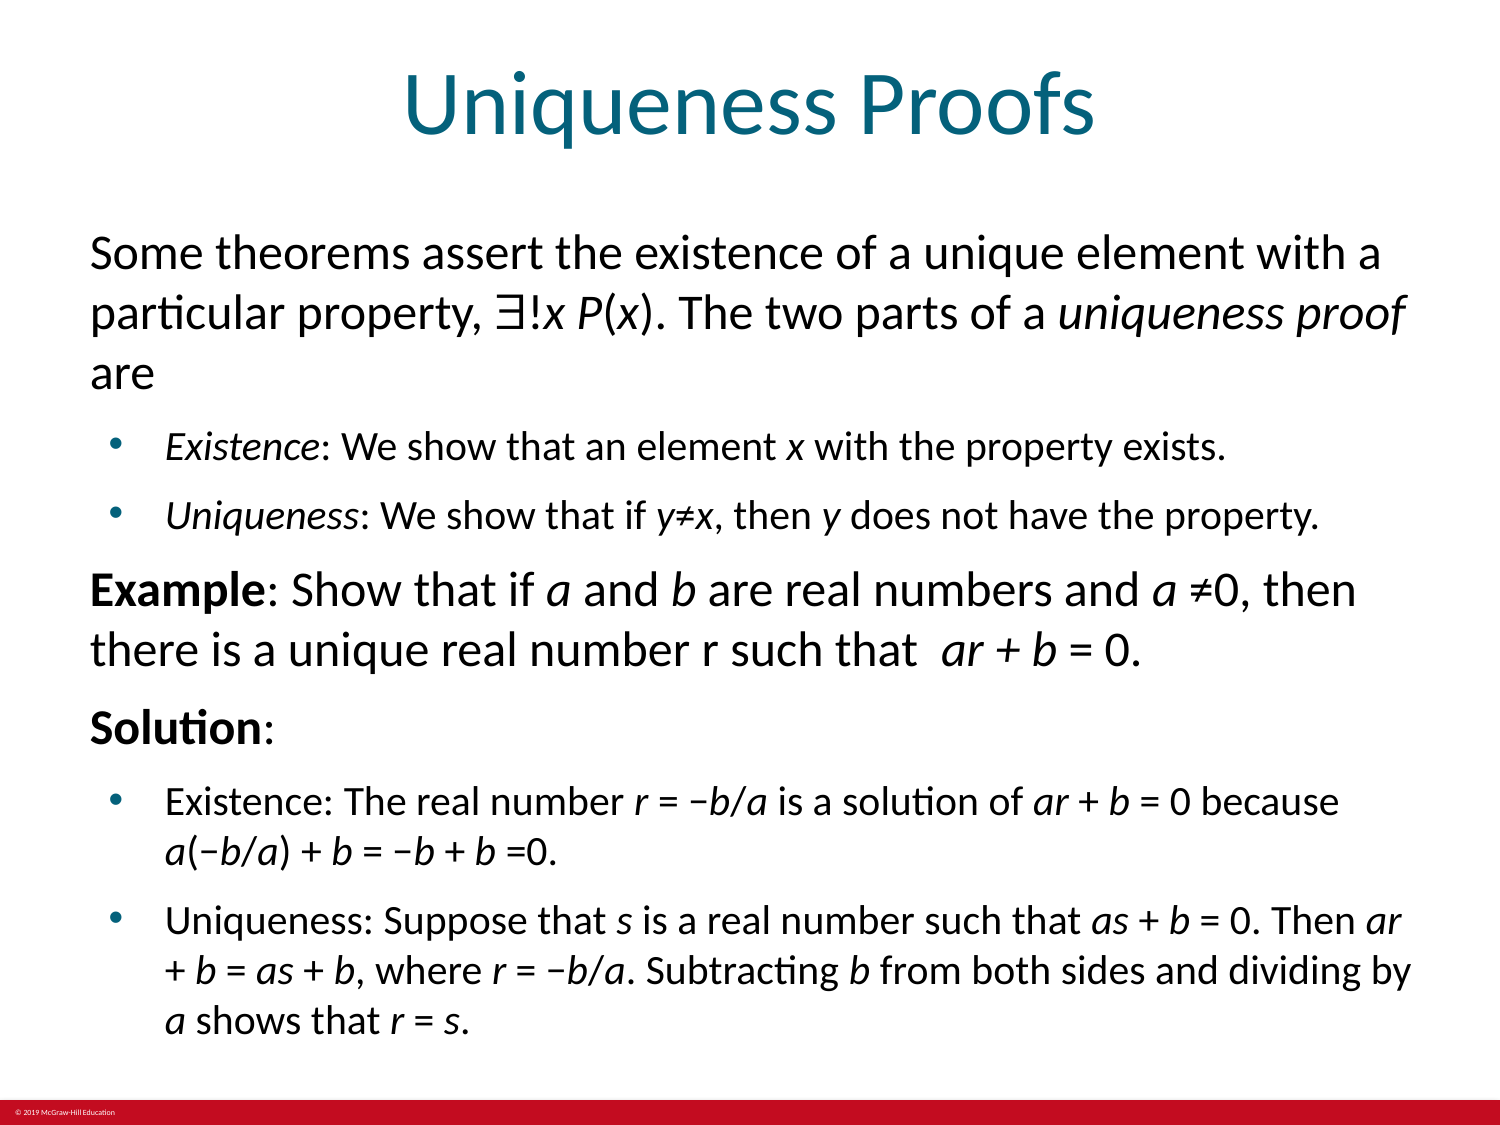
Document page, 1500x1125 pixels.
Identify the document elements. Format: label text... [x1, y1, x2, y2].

list Some theorems assert the existence of a unique element with a particular property, !x P(x). The two parts of a uniqueness proof are Existence: We show that an element x with the property exists. Uniqueness: We show that if y≠x, then y does not have the property. Example: Show that if a and b are real numbers and a ≠0, then there is a unique real number r such that ar + b = 0. Solution: Existence: The real number r = −b/a is a solution of ar + b = 0 because a(−b/a) + b = −b + b =0. Uniqueness: Suppose that s is a real number such that as + b = 0. Then ar + b = as + b, where r = −b/a. Subtracting b from both sides and dividing by a shows that r = s. [75, 212, 1440, 1075]
title Uniqueness Proofs [0, 0, 1500, 195]
